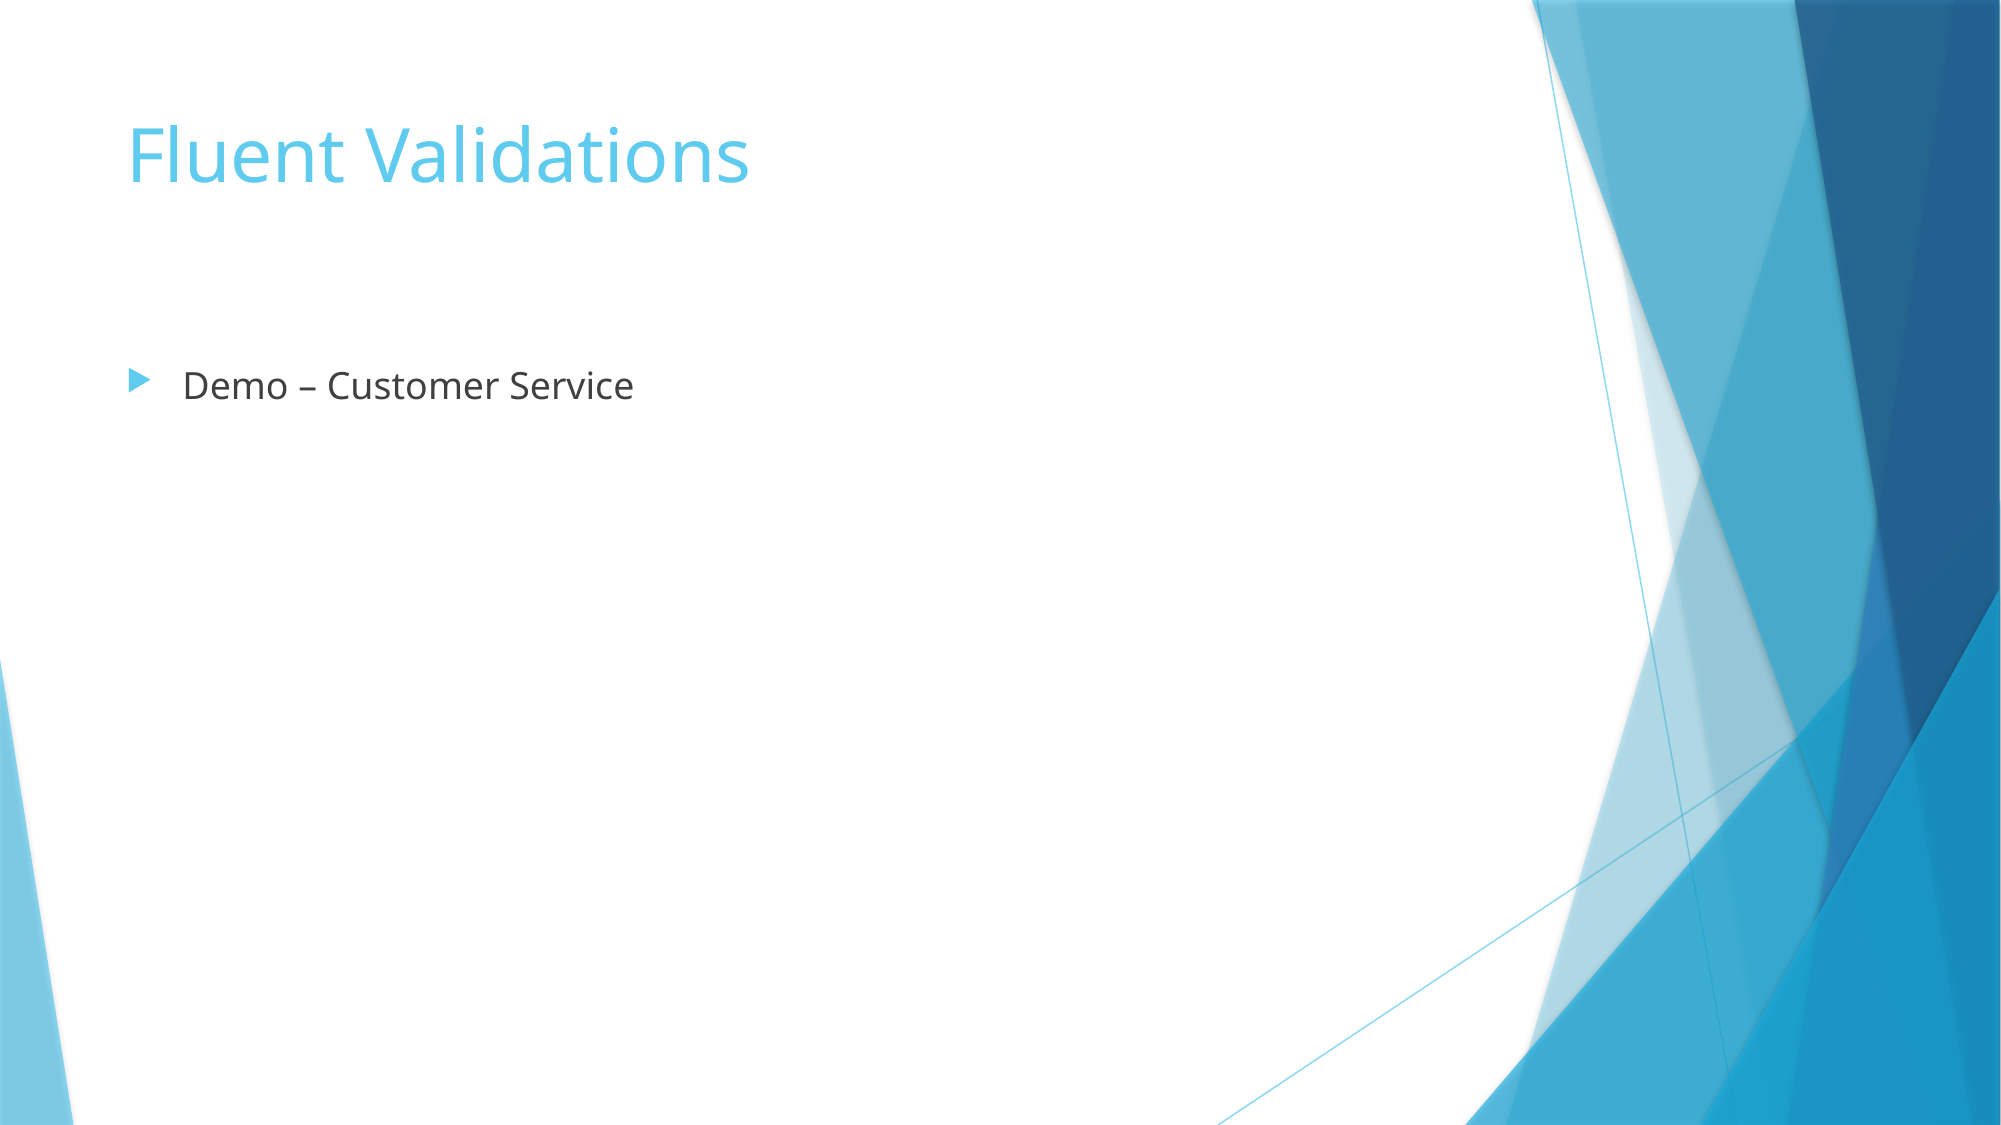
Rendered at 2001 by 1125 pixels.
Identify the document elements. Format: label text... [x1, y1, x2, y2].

title Fluent Validations [111, 99, 1522, 317]
list Demo – Customer Service [111, 354, 1522, 992]
